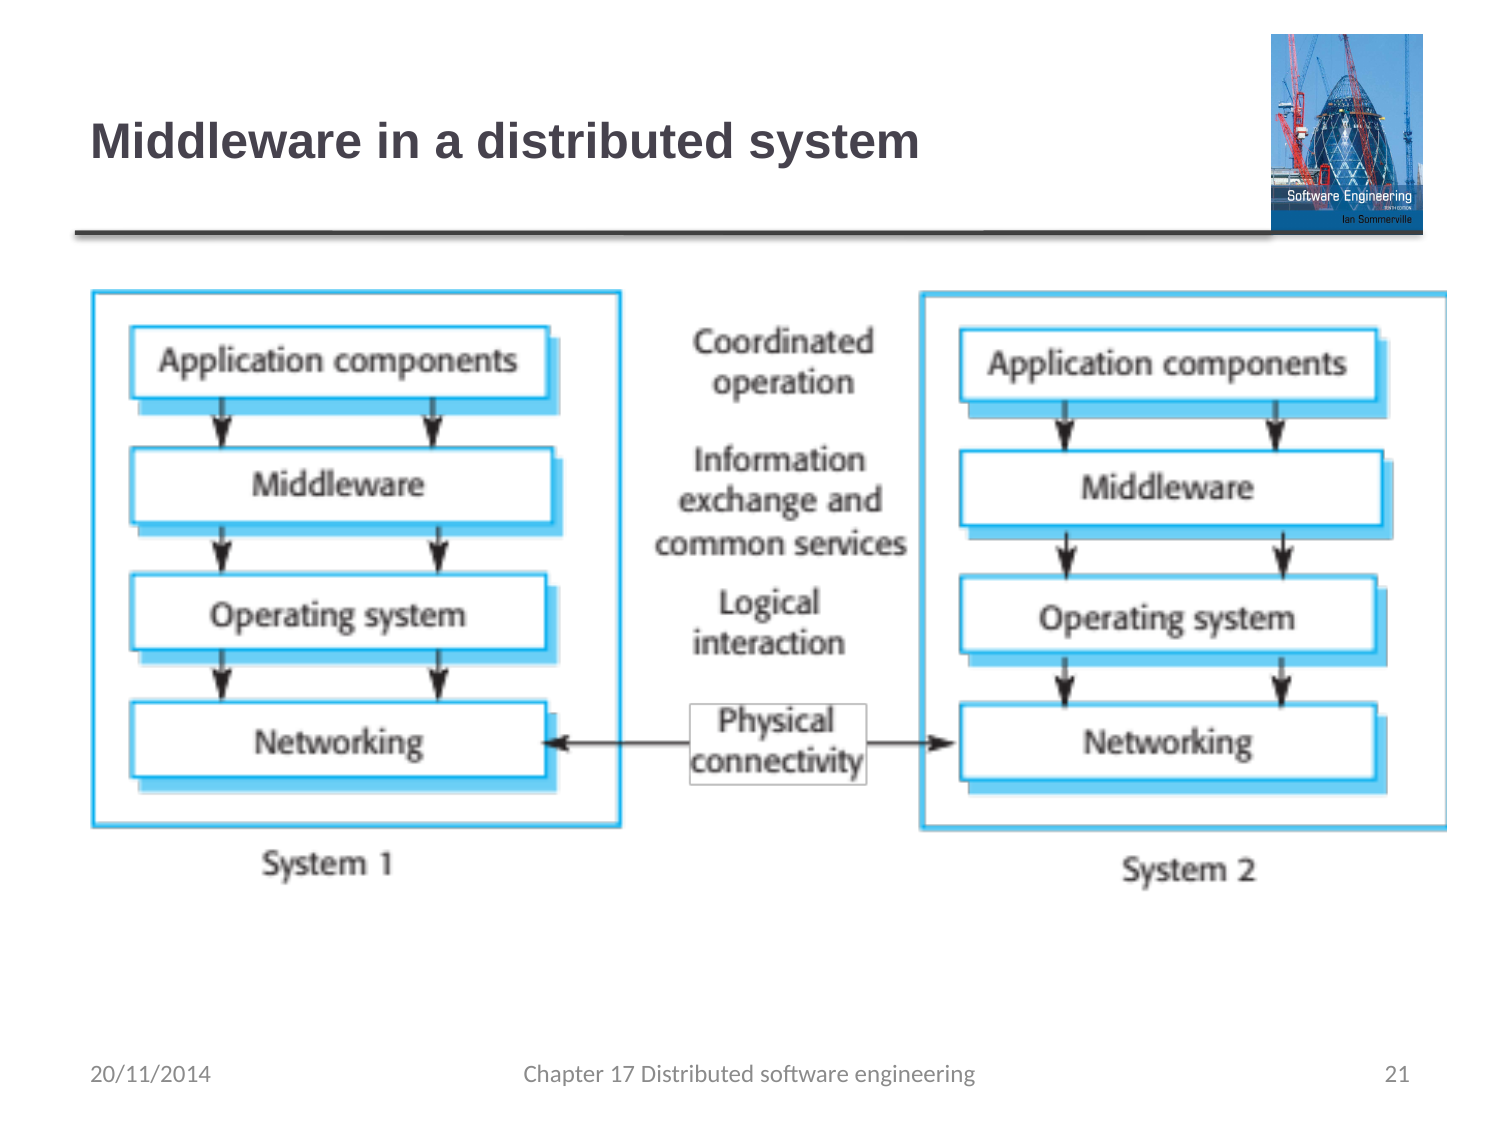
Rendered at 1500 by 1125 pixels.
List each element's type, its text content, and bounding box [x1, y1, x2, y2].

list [89, 289, 1448, 903]
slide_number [75, 1042, 425, 1103]
footer Chapter 17 Distributed software engineering [425, 1042, 1074, 1103]
title Middleware in a distributed system [74, 44, 1272, 233]
slide_number 21 [1074, 1042, 1425, 1103]
picture [1271, 34, 1423, 230]
